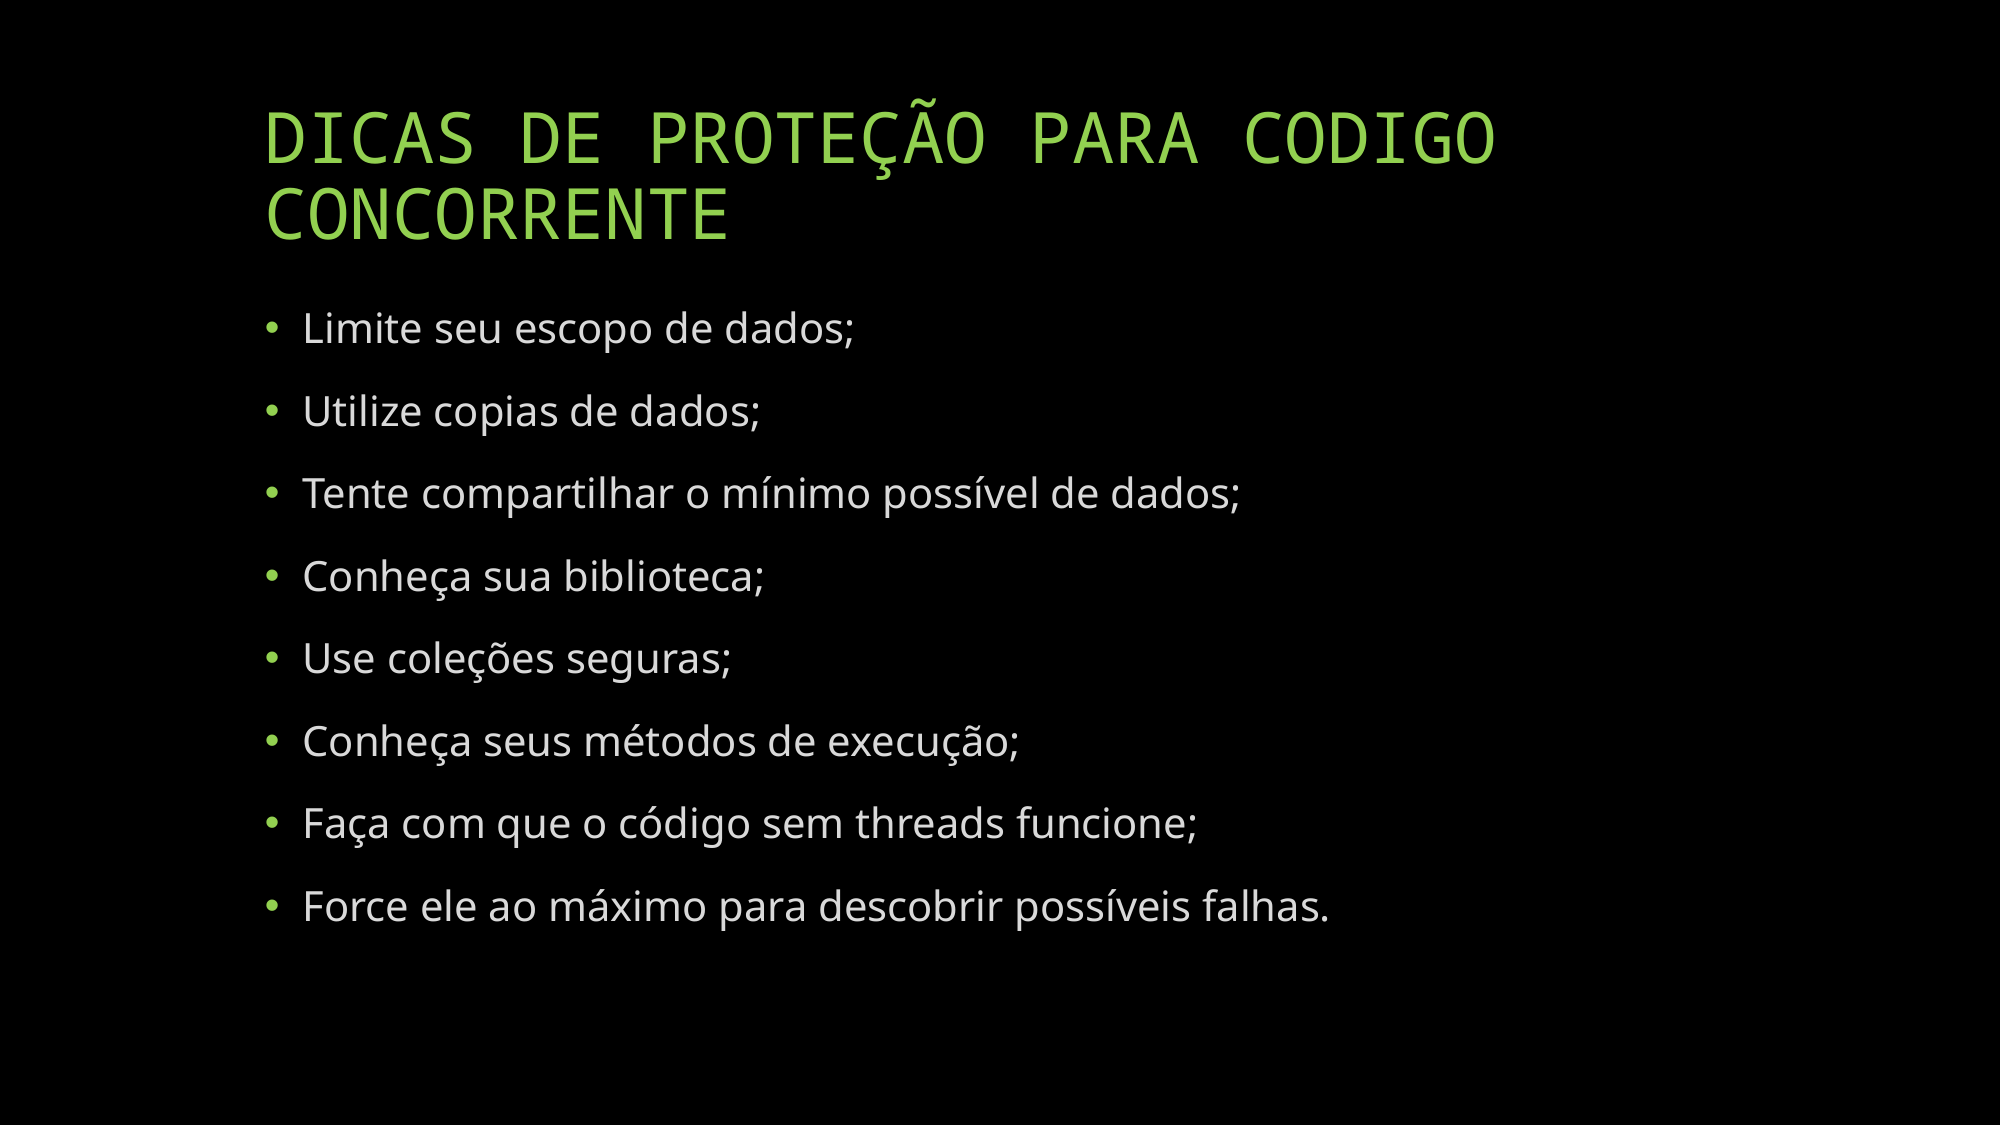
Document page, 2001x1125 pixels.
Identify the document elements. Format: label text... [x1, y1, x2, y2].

list Limite seu escopo de dados; Utilize copias de dados; Tente compartilhar o mínimo possível de dados; Conheça sua biblioteca; Use coleções seguras; Conheça seus métodos de execução; Faça com que o código sem threads funcione; Force ele ao máximo para descobrir possíveis falhas. [249, 299, 1750, 1000]
title DICAS DE PROTEÇÃO PARA CODIGO CONCORRENTE [249, 75, 1750, 263]
